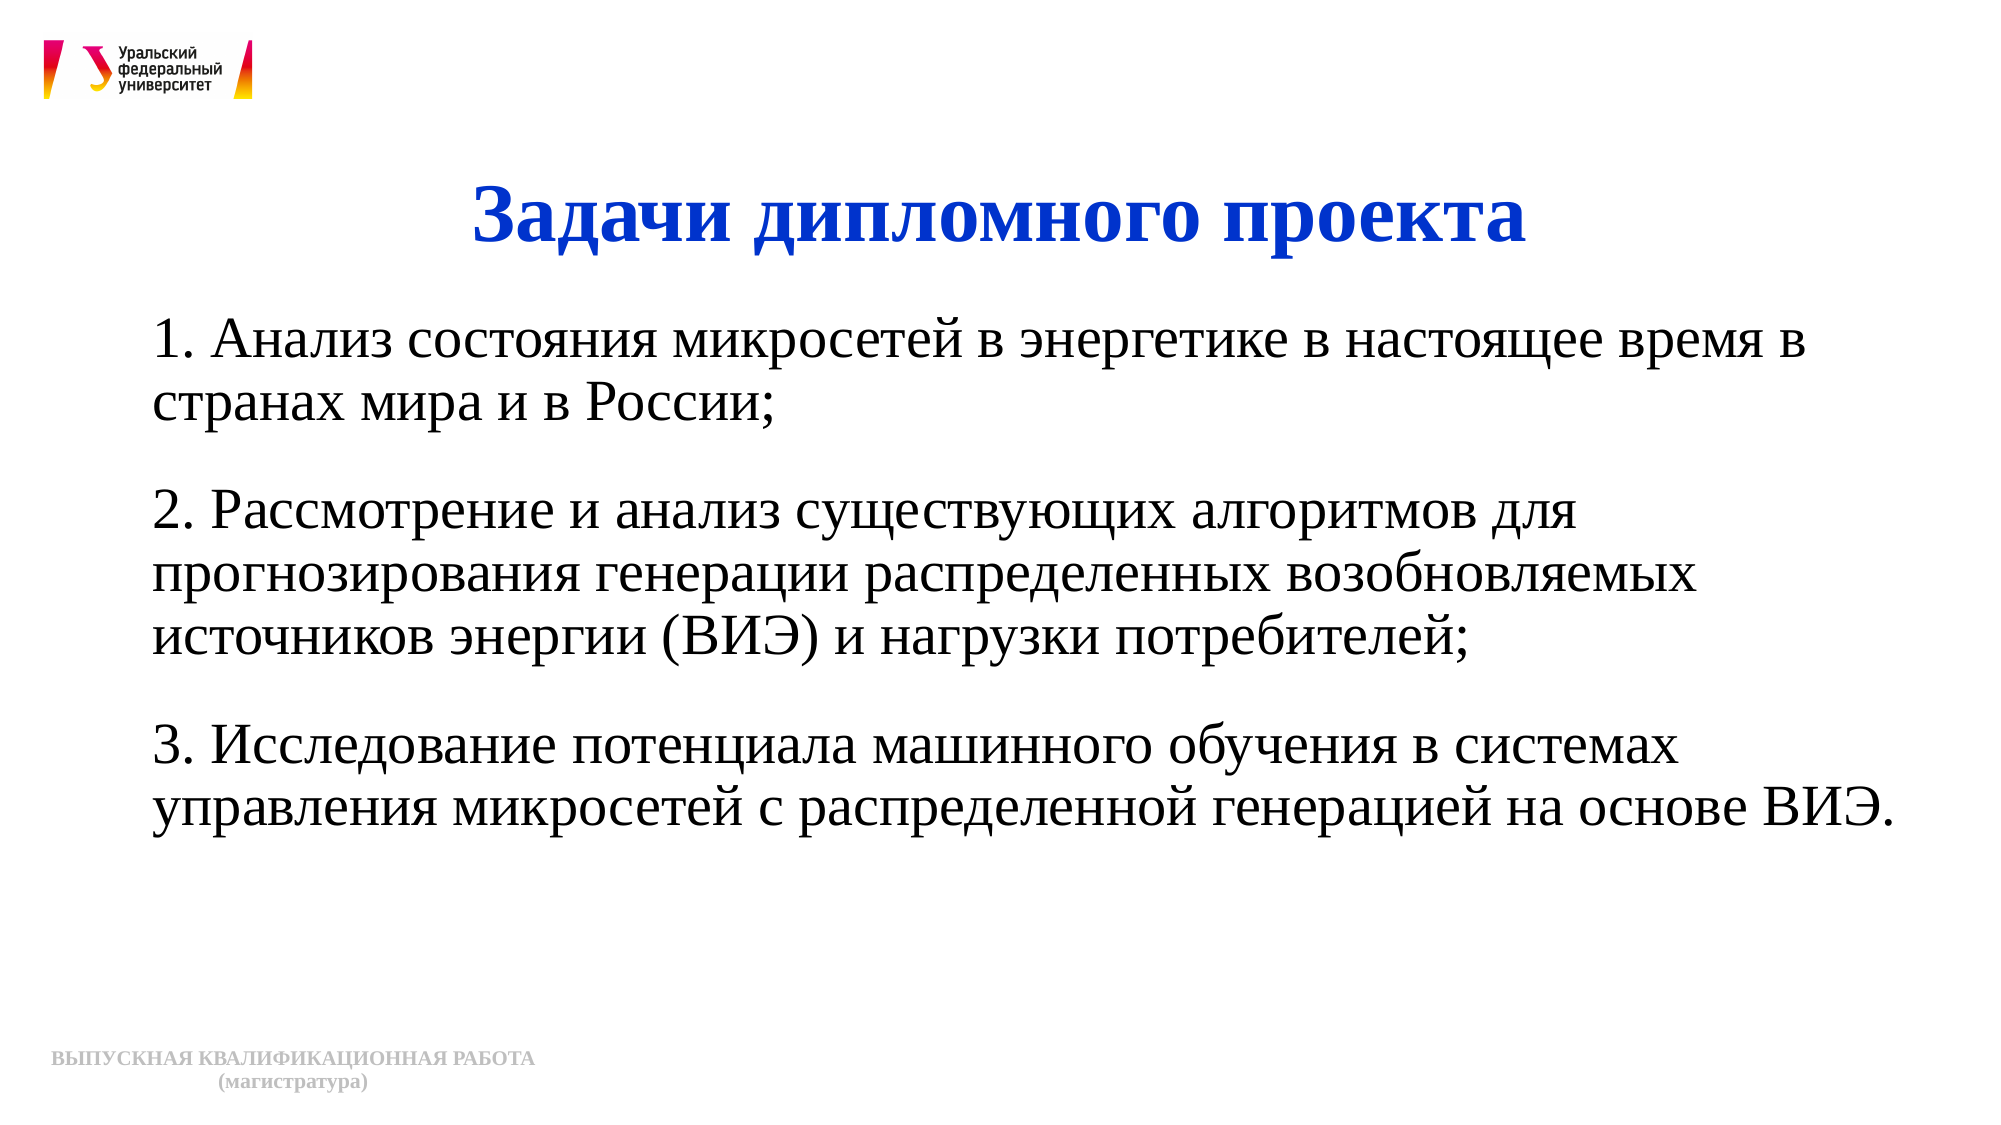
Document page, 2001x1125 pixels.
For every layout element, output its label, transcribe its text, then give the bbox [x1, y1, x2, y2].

title Задачи дипломного проекта [137, 135, 1863, 294]
picture [43, 32, 253, 99]
text_box ВЫПУСКНАЯ КВАЛИФИКАЦИОННАЯ РАБОТА (магистратура) [15, 1030, 571, 1101]
list 1. Анализ состояния микросетей в энергетике в настоящее время в странах мира и в России; 2. Рассмотрение и анализ существующих алгоритмов для прогнозирования генерации распределенных возобновляемых источников энергии (ВИЭ) и нагрузки потребителей; 3. Исследование потенциала машинного обучения в системах управления микросетей с распределенной генерацией на основе ВИЭ. [137, 299, 1964, 1014]
